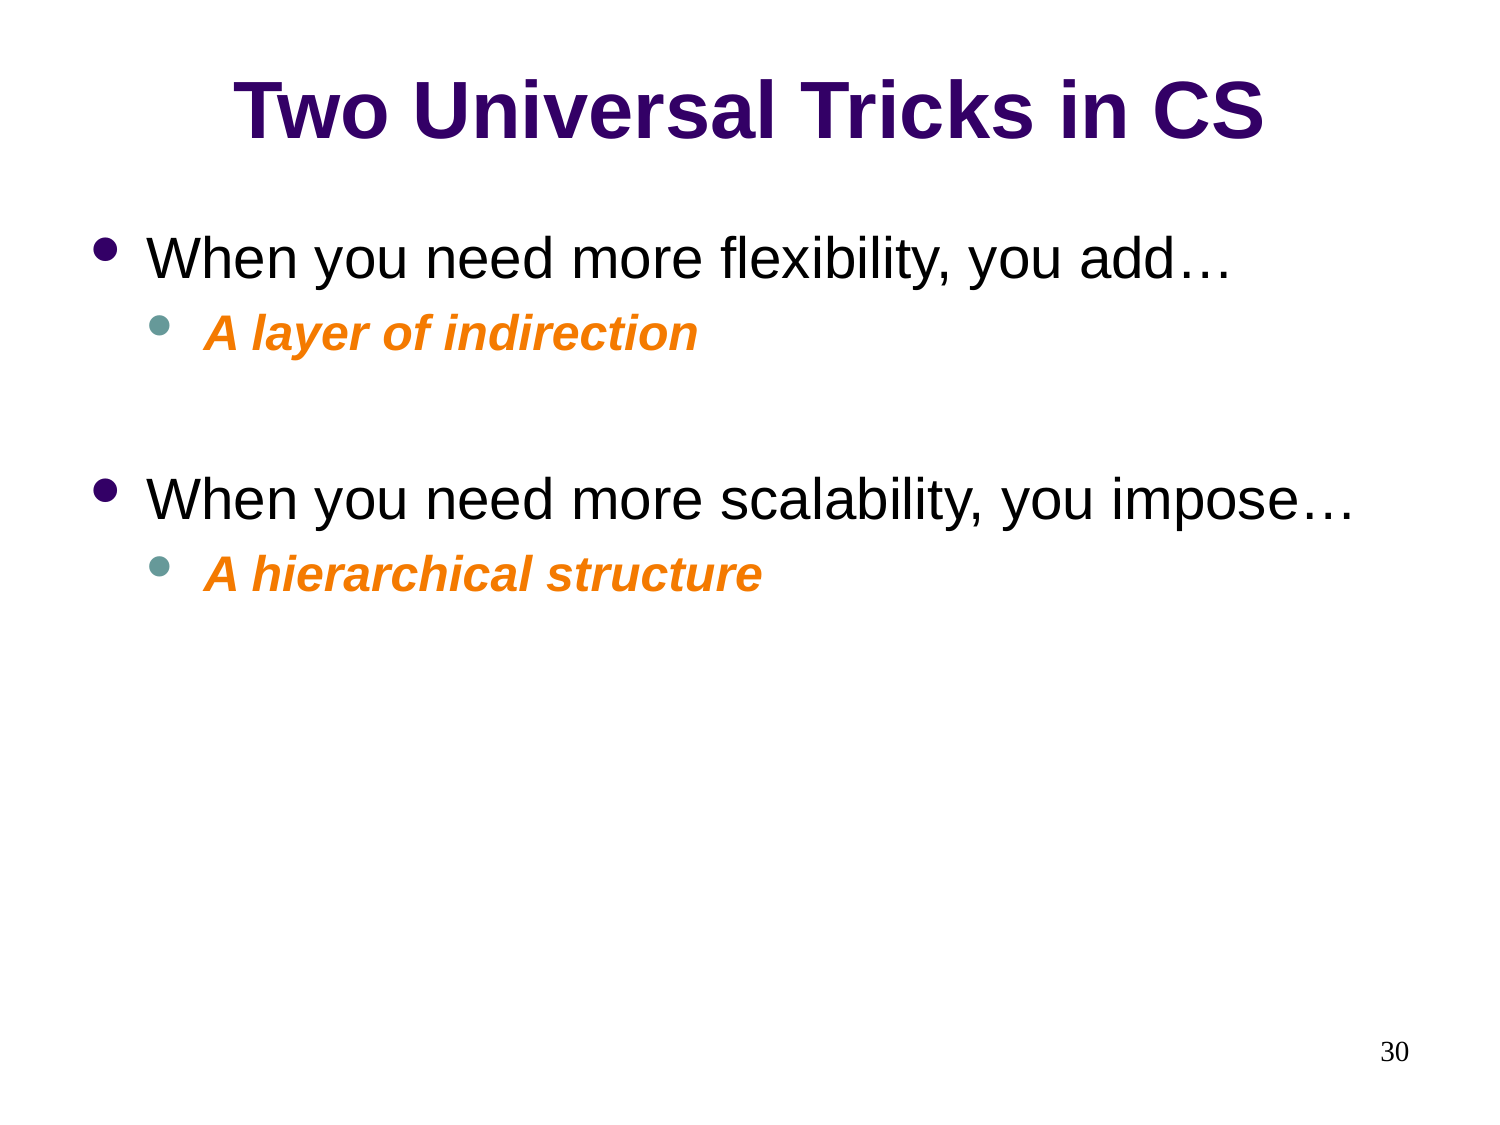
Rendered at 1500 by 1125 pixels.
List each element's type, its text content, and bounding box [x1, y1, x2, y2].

title Two Universal Tricks in CS [0, 20, 1500, 163]
slide_number 30 [1074, 1024, 1426, 1101]
list When you need more flexibility, you add… A layer of indirection When you need more scalability, you impose… A hierarchical structure [75, 212, 1475, 1006]
